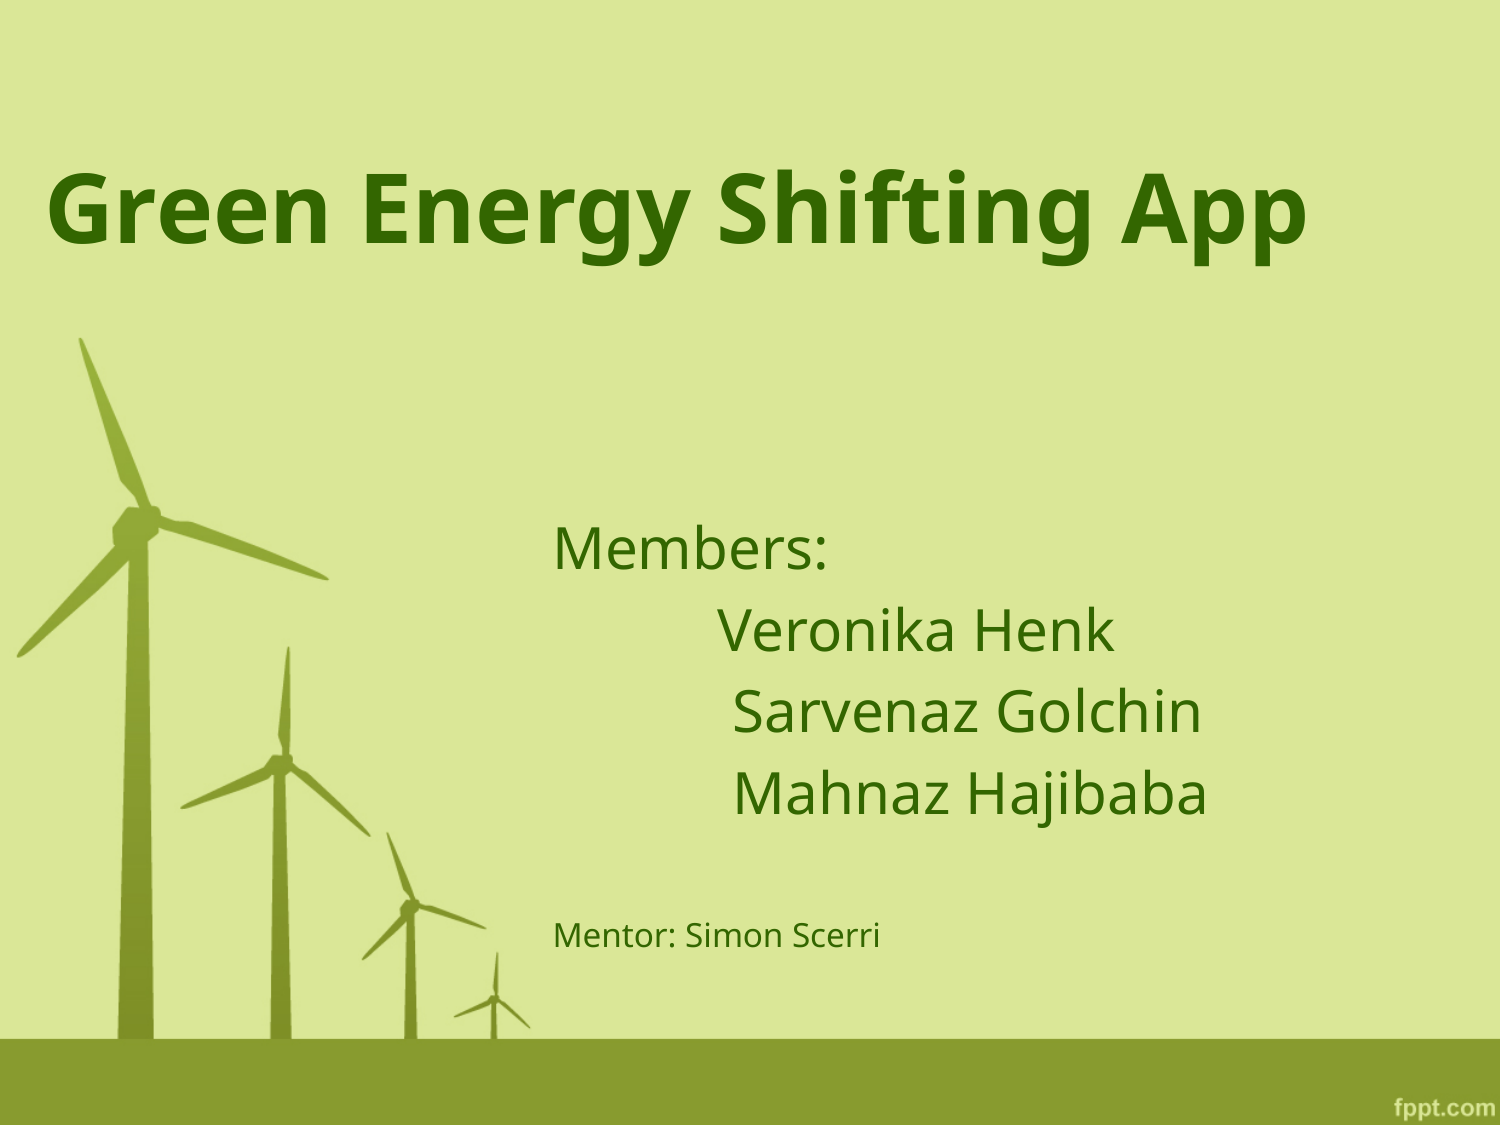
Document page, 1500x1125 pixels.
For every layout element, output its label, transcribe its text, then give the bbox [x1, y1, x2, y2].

subtitle Members: Veronika Henk Sarvenaz Golchin Mahnaz Hajibaba Mentor: Simon Scerri [537, 503, 1459, 847]
picture [0, 0, 1500, 1125]
title Green Energy Shifting App [29, 18, 1465, 280]
